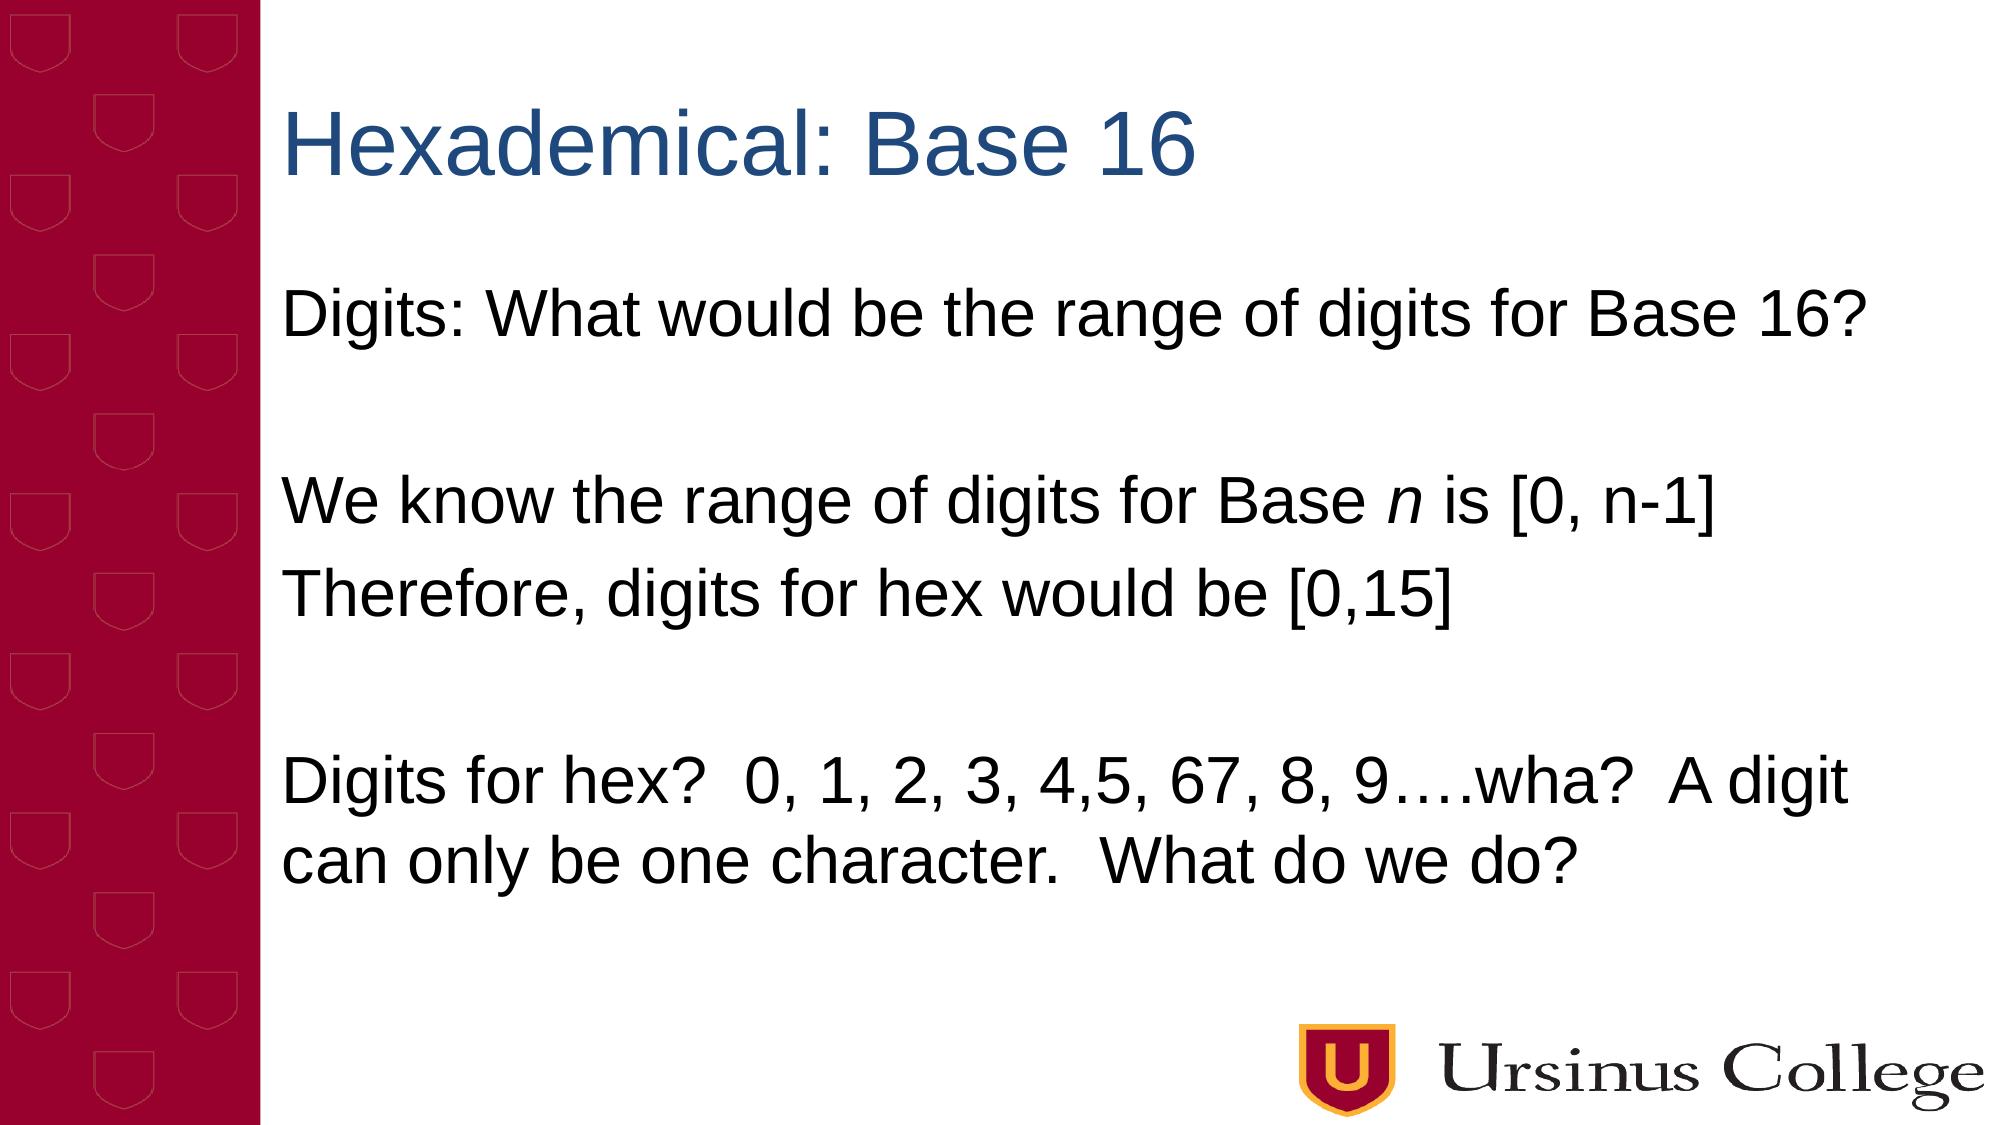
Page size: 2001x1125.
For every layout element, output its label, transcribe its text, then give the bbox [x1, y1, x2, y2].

picture [0, 0, 261, 1125]
picture [1299, 1024, 1984, 1117]
list Digits: What would be the range of digits for Base 16? We know the range of digits for Base n is [0, n-1] Therefore, digits for hex would be [0,15] Digits for hex? 0, 1, 2, 3, 4,5, 67, 8, 9….wha? A digit can only be one character. What do we do? [266, 262, 1900, 988]
title Hexademical: Base 16 [266, 45, 1900, 233]
